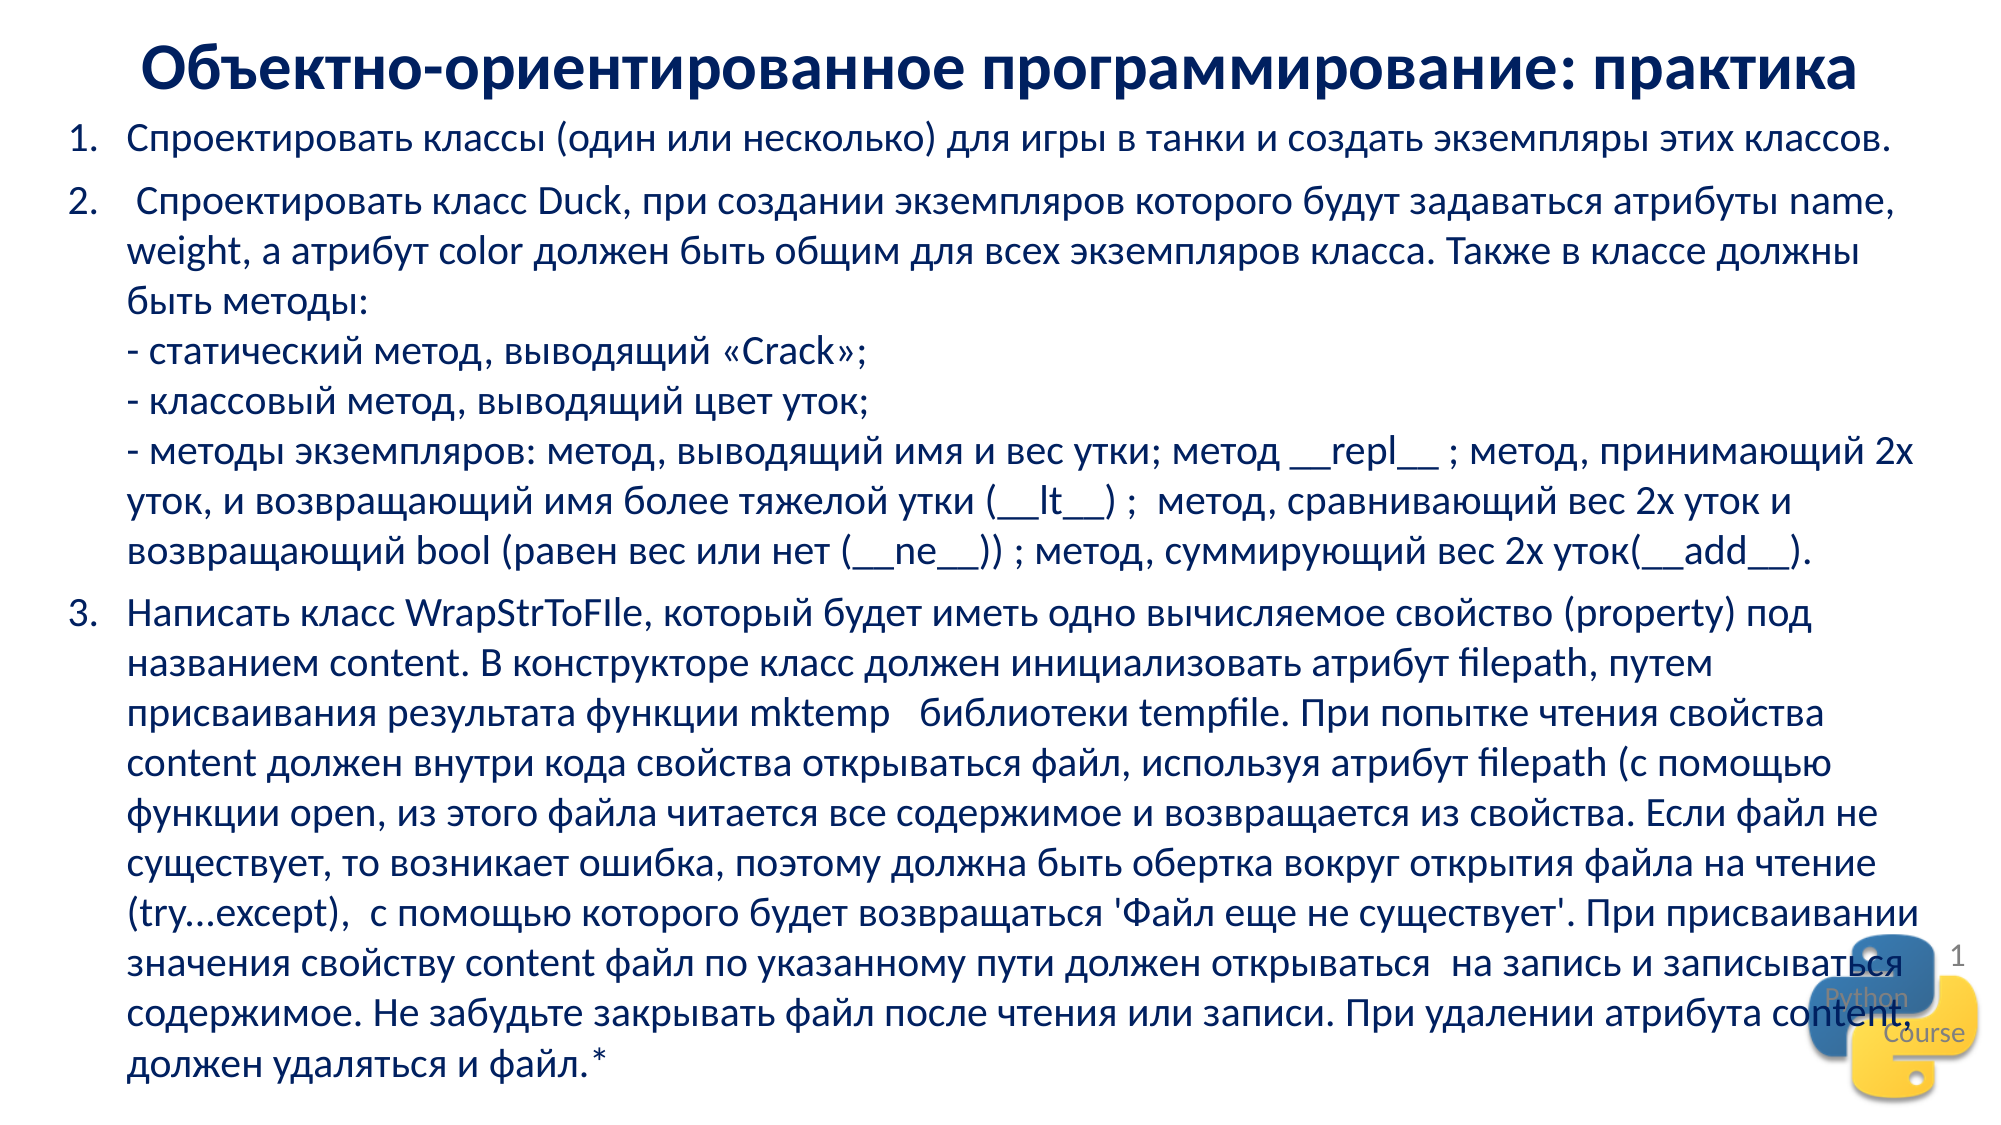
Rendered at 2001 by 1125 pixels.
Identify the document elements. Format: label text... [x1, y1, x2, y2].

text_box Спроектировать классы (один или несколько) для игры в танки и создать экземпляры этих классов. Спроектировать класс Duck, при создании экземпляров которого будут задаваться атрибуты name, weight, а атрибут color должен быть общим для всех экземпляров класса. Также в классе должны быть методы: - статический метод, выводящий «Сrack»; - классовый метод, выводящий цвет уток; - методы экземпляров: метод, выводящий имя и вес утки; метод __repl__ ; метод, принимающий 2х уток, и возвращающий имя более тяжелой утки (__lt__) ; метод, сравнивающий вес 2х уток и возвращающий bool (равен вес или нет (__ne__)) ; метод, суммирующий вес 2х уток(__add__). Написать класс WrapStrToFIle, который будет иметь одно вычисляемое свойство (property) под названием content. В конструкторе класс должен инициализовать атрибут filepath, путем присваивания результата функции mktemp библиотеки tempfile. При попытке чтения свойства content должен внутри кода свойства открываться файл, используя атрибут filepath (с помощью функции open, из этого файла читается все содержимое и возвращается из свойства. Если файл не существует, то возникает ошибка, поэтому должна быть обертка вокруг открытия файла на чтение (try...except), с помощью которого будет возвращаться 'Файл еще не существует'. При присваивании значения свойству content файл по указанному пути должен открываться на запись и записываться содержимое. Не забудьте закрывать файл после чтения или записи. При удалении атрибута content, должен удаляться и файл.* [52, 102, 1939, 1093]
title Объектно-ориентированное программирование: практика [0, 15, 2000, 131]
picture [1801, 932, 1985, 1110]
